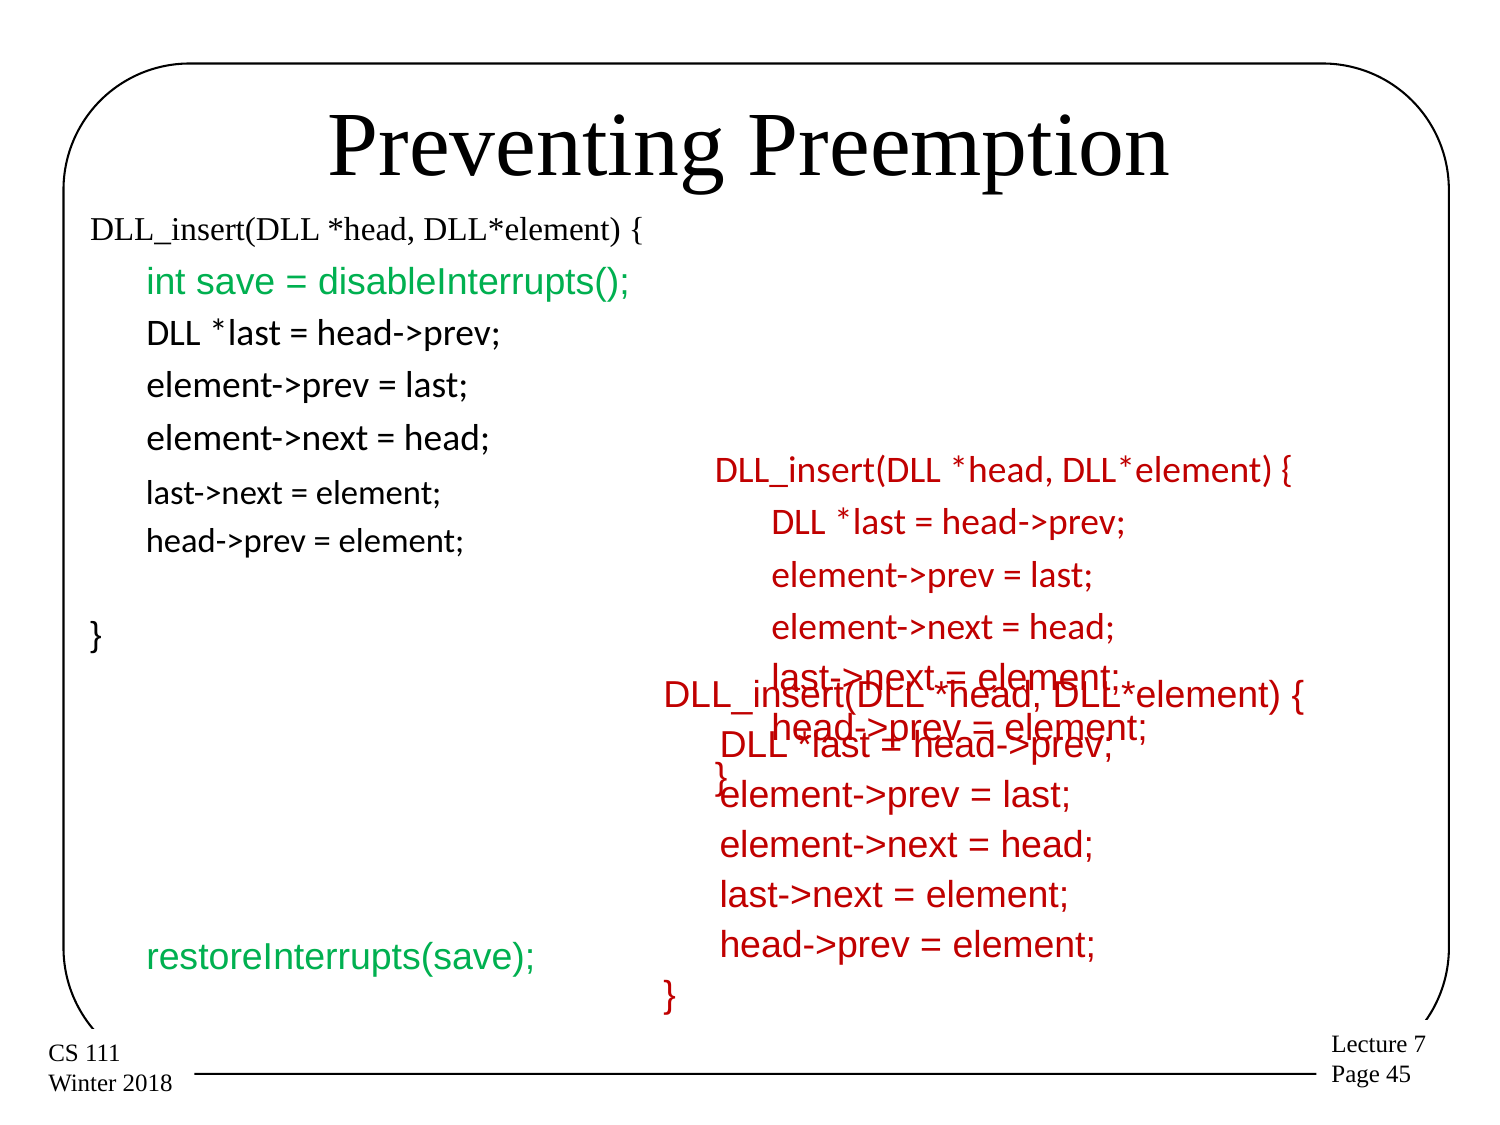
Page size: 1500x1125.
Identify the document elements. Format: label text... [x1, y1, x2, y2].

title Preventing Preemption [74, 44, 1426, 233]
text_box DLL_insert(DLL *head, DLL*element) { DLL *last = head->prev; element->prev = last; element->next = head; last->next = element; head->prev = element; } [648, 662, 1432, 1068]
text_box restoreInterrupts(save); [75, 924, 648, 1013]
text_box last->next = element; head->prev = element; } [75, 500, 699, 663]
text_box int save = disableInterrupts(); [75, 249, 713, 338]
text_box DLL *last = head->prev; element->prev = last; element->next = head; [75, 338, 713, 500]
text_box DLL_insert(DLL *head, DLL*element) { DLL *last = head->prev; element->prev = last; element->next = head; last->next = element; head->prev = element; } [699, 437, 1338, 662]
list DLL_insert(DLL *head, DLL*element) { [74, 199, 713, 288]
